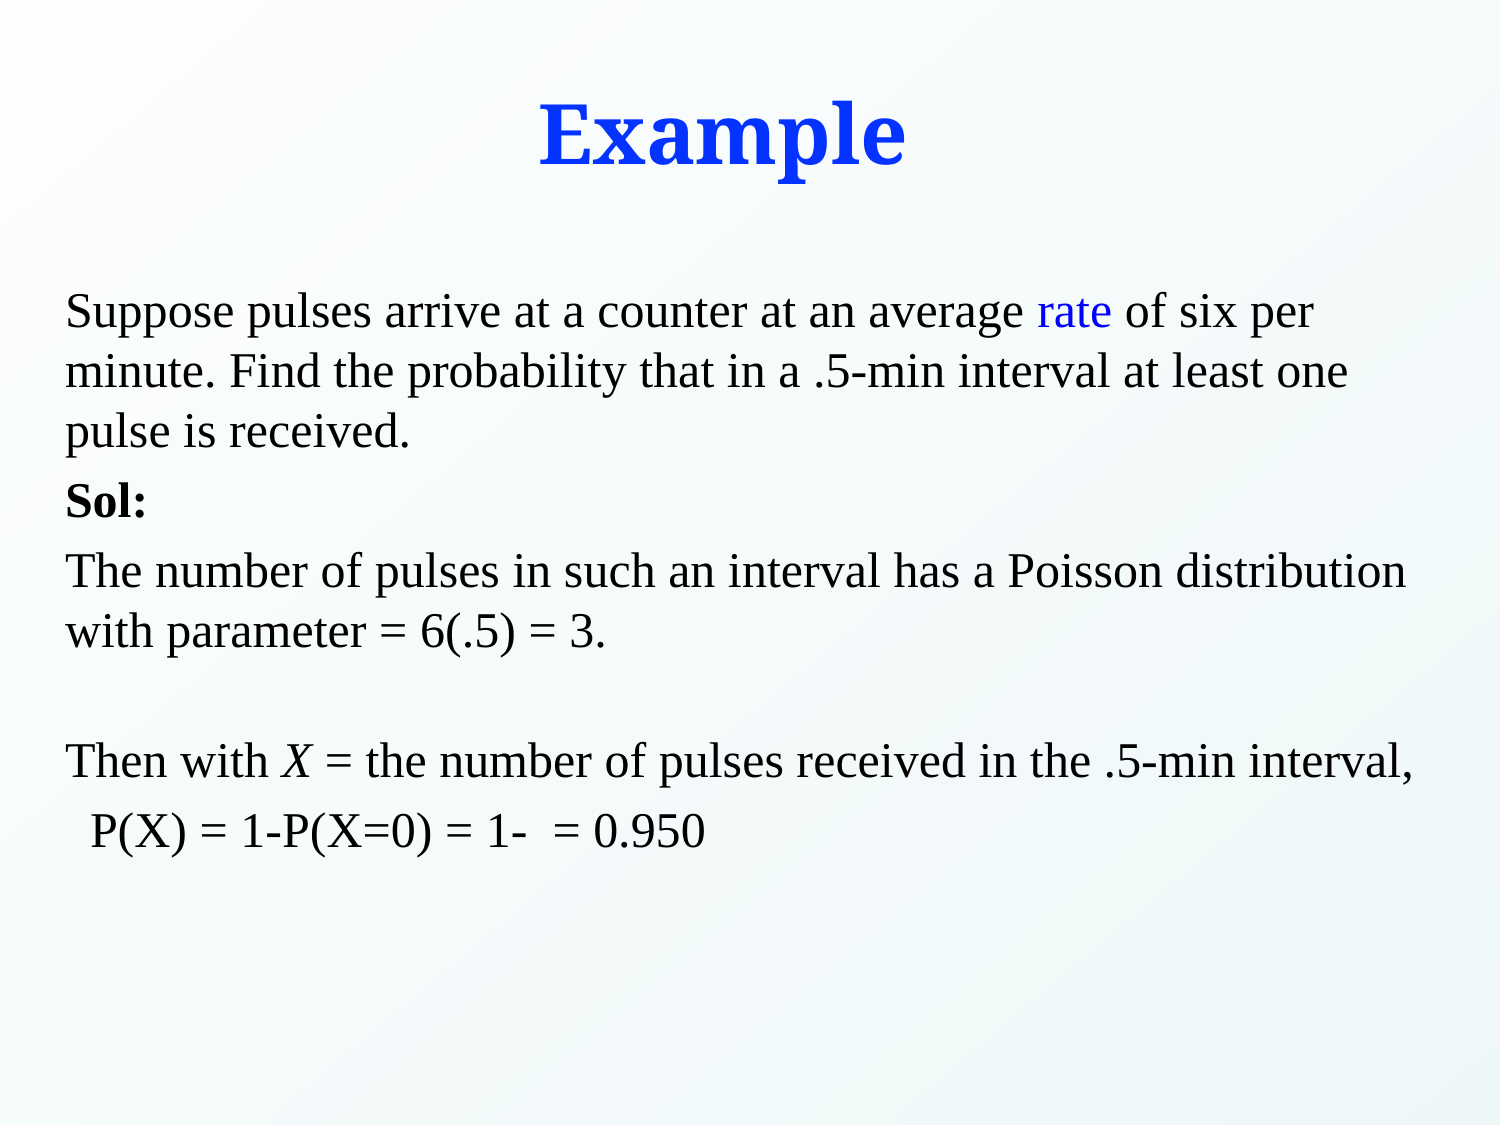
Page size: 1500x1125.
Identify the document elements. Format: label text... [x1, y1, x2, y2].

title Example [58, 37, 1409, 225]
